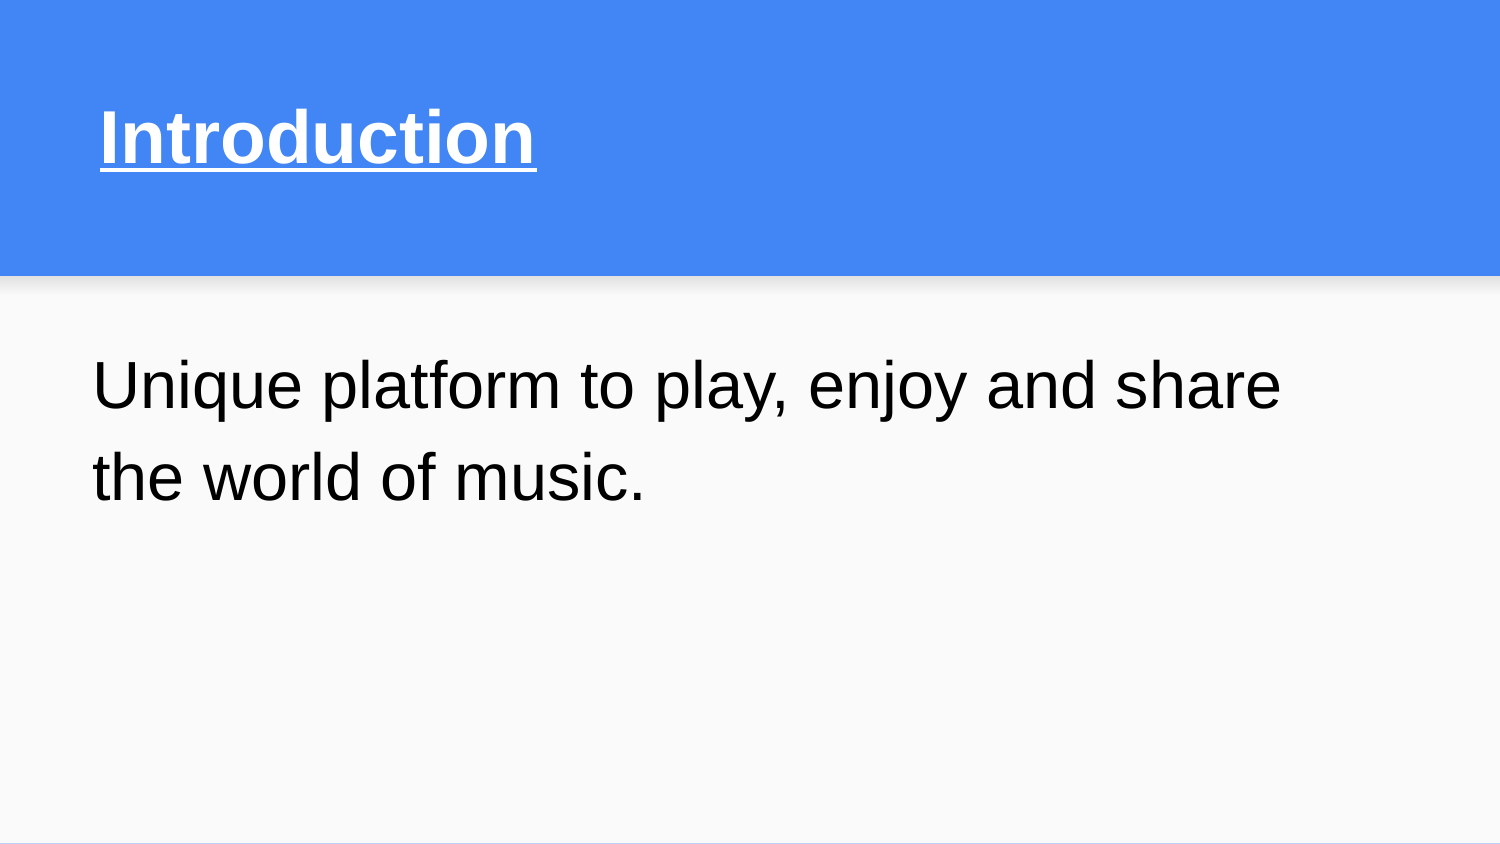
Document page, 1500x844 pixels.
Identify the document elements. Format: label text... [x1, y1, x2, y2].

title Introduction [85, 67, 1434, 194]
list Unique platform to play, enjoy and share the world of music. [77, 314, 1394, 760]
